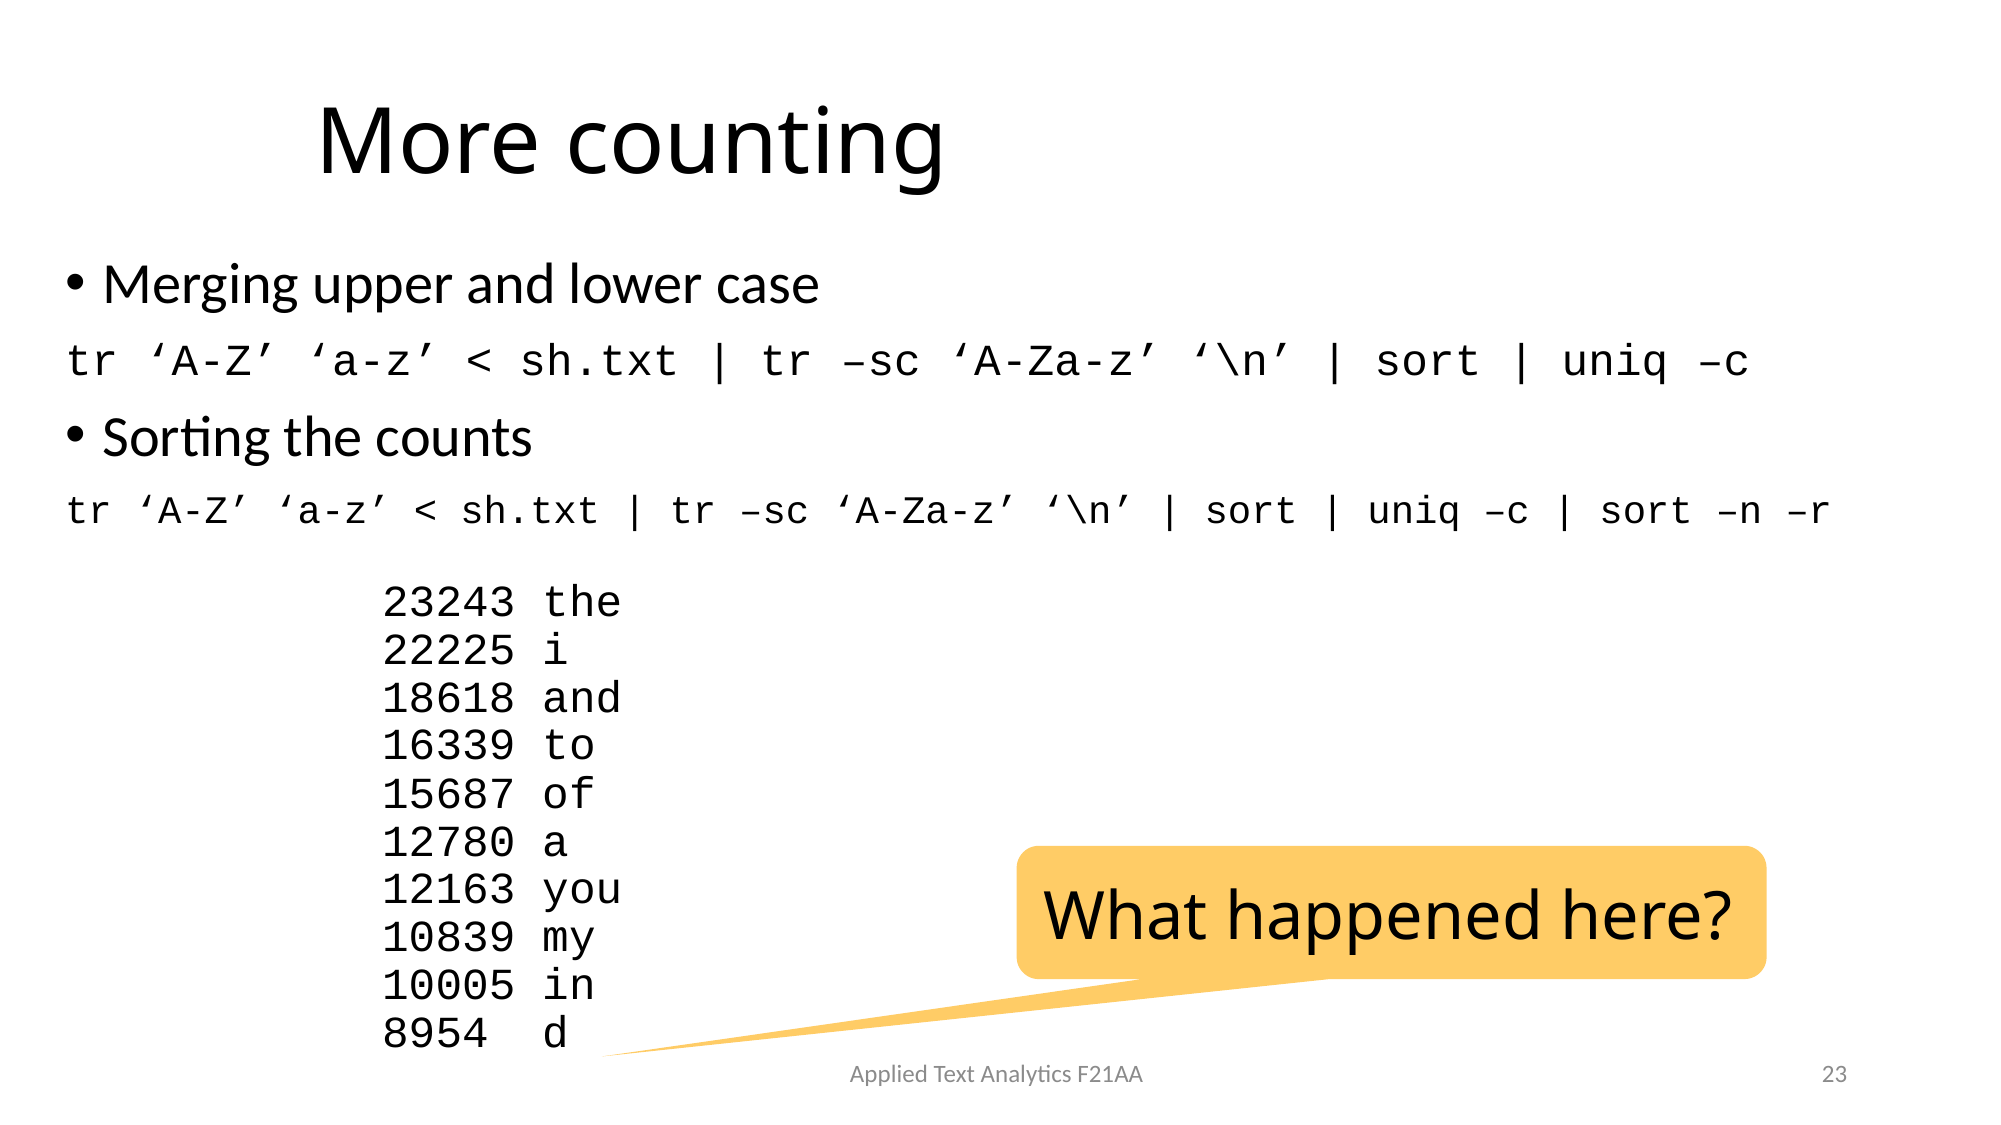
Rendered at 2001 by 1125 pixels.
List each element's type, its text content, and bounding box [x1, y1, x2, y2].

slide_number 23 [1412, 1042, 1863, 1103]
footer Applied Text Analytics F21AA [662, 1042, 1338, 1103]
list Merging upper and lower case tr ‘A-Z’ ‘a-z’ < sh.txt | tr –sc ‘A-Za-z’ ‘\n’ | sort | uniq –c Sorting the counts tr ‘A-Z’ ‘a-z’ < sh.txt | tr –sc ‘A-Za-z’ ‘\n’ | sort | uniq –c | sort –n –r [50, 245, 1967, 975]
title More counting [300, 62, 1934, 225]
text_box What happened here? [702, 845, 1767, 1042]
text_box What happened here? [601, 1047, 662, 1057]
text_box 23243 the 22225 i 18618 and 16339 to 15687 of 12780 a 12163 you 10839 my 10005 in 8954 d [367, 570, 638, 1119]
